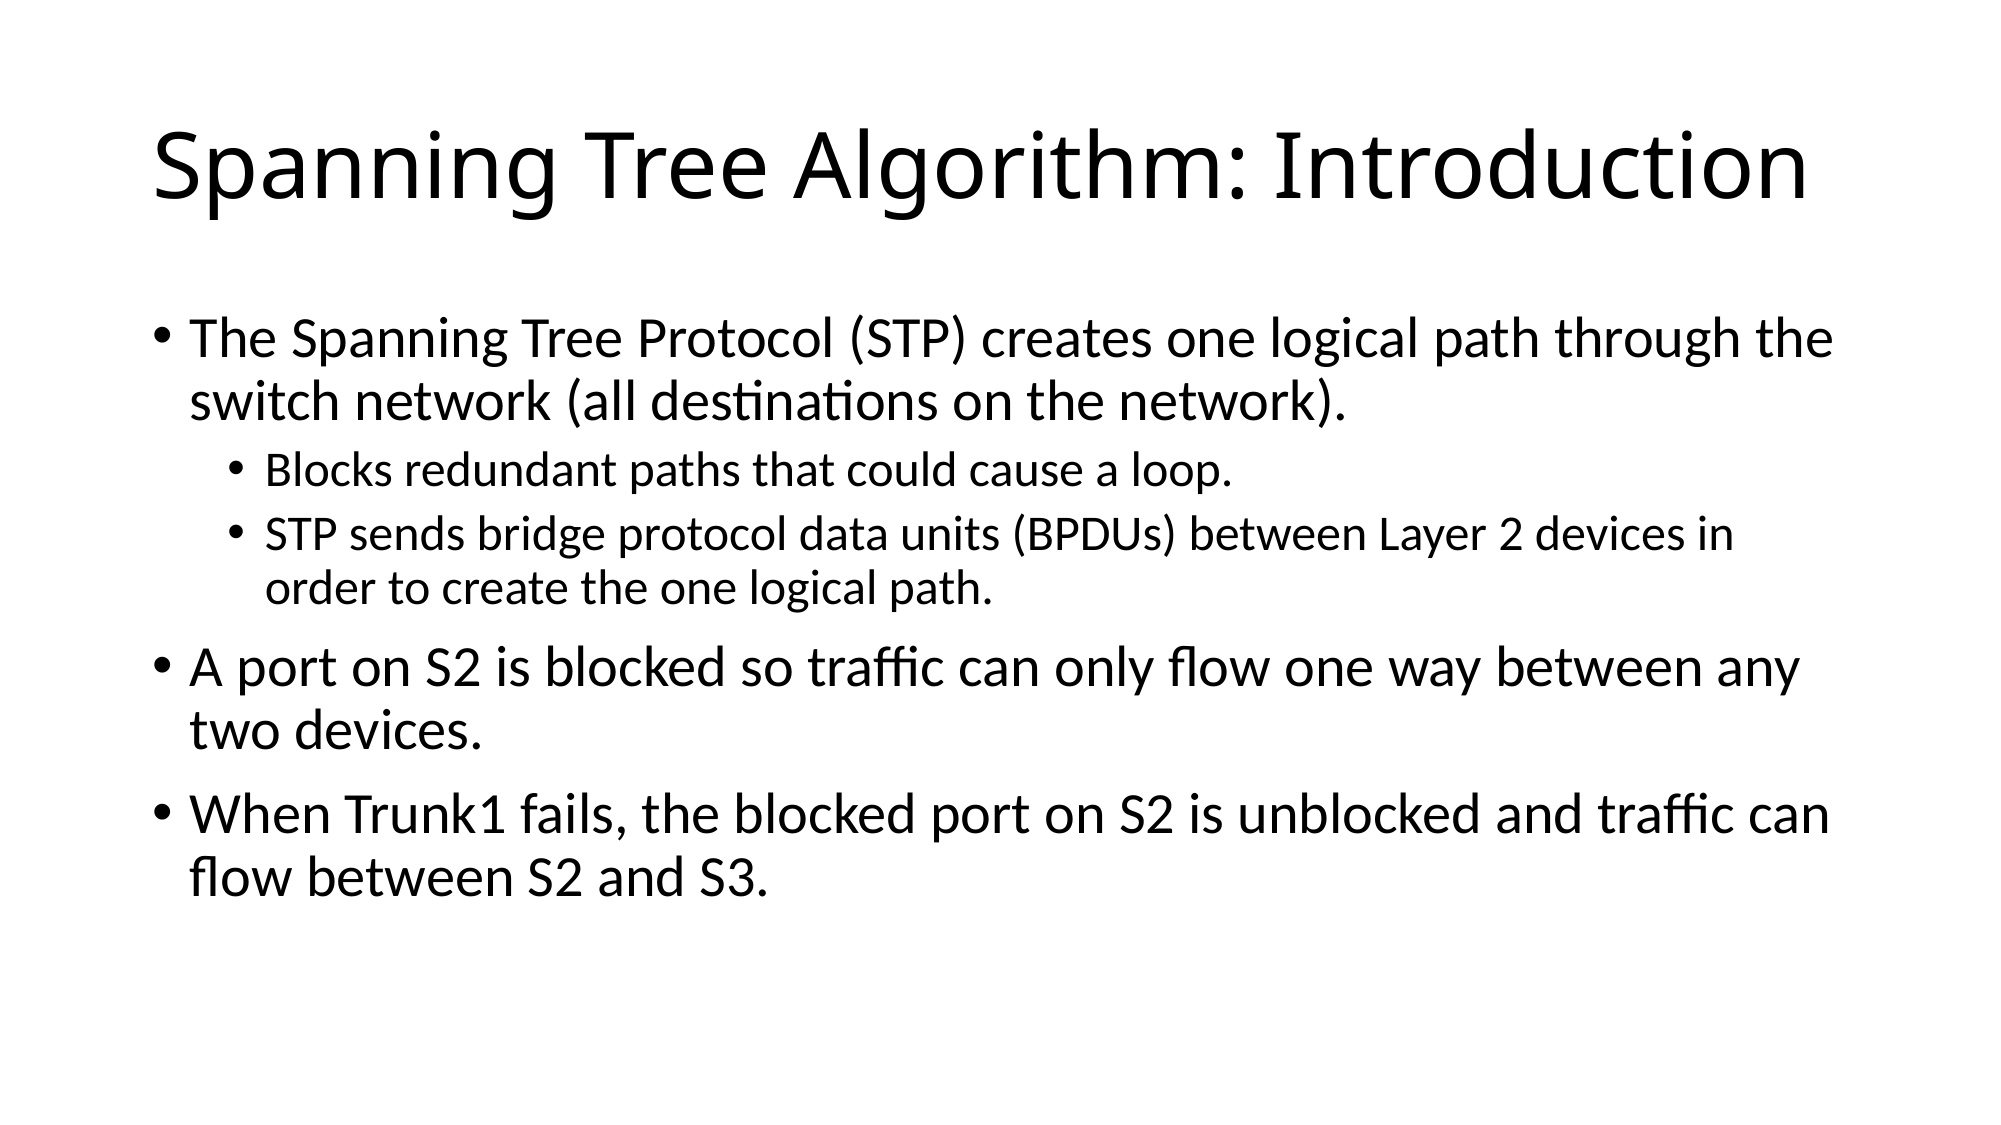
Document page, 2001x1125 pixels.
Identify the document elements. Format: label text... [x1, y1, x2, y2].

title Spanning Tree Algorithm: Introduction [137, 59, 1863, 278]
list The Spanning Tree Protocol (STP) creates one logical path through the switch network (all destinations on the network). Blocks redundant paths that could cause a loop. STP sends bridge protocol data units (BPDUs) between Layer 2 devices in order to create the one logical path. A port on S2 is blocked so traffic can only flow one way between any two devices. When Trunk1 fails, the blocked port on S2 is unblocked and traffic can flow between S2 and S3. [137, 299, 1863, 1014]
